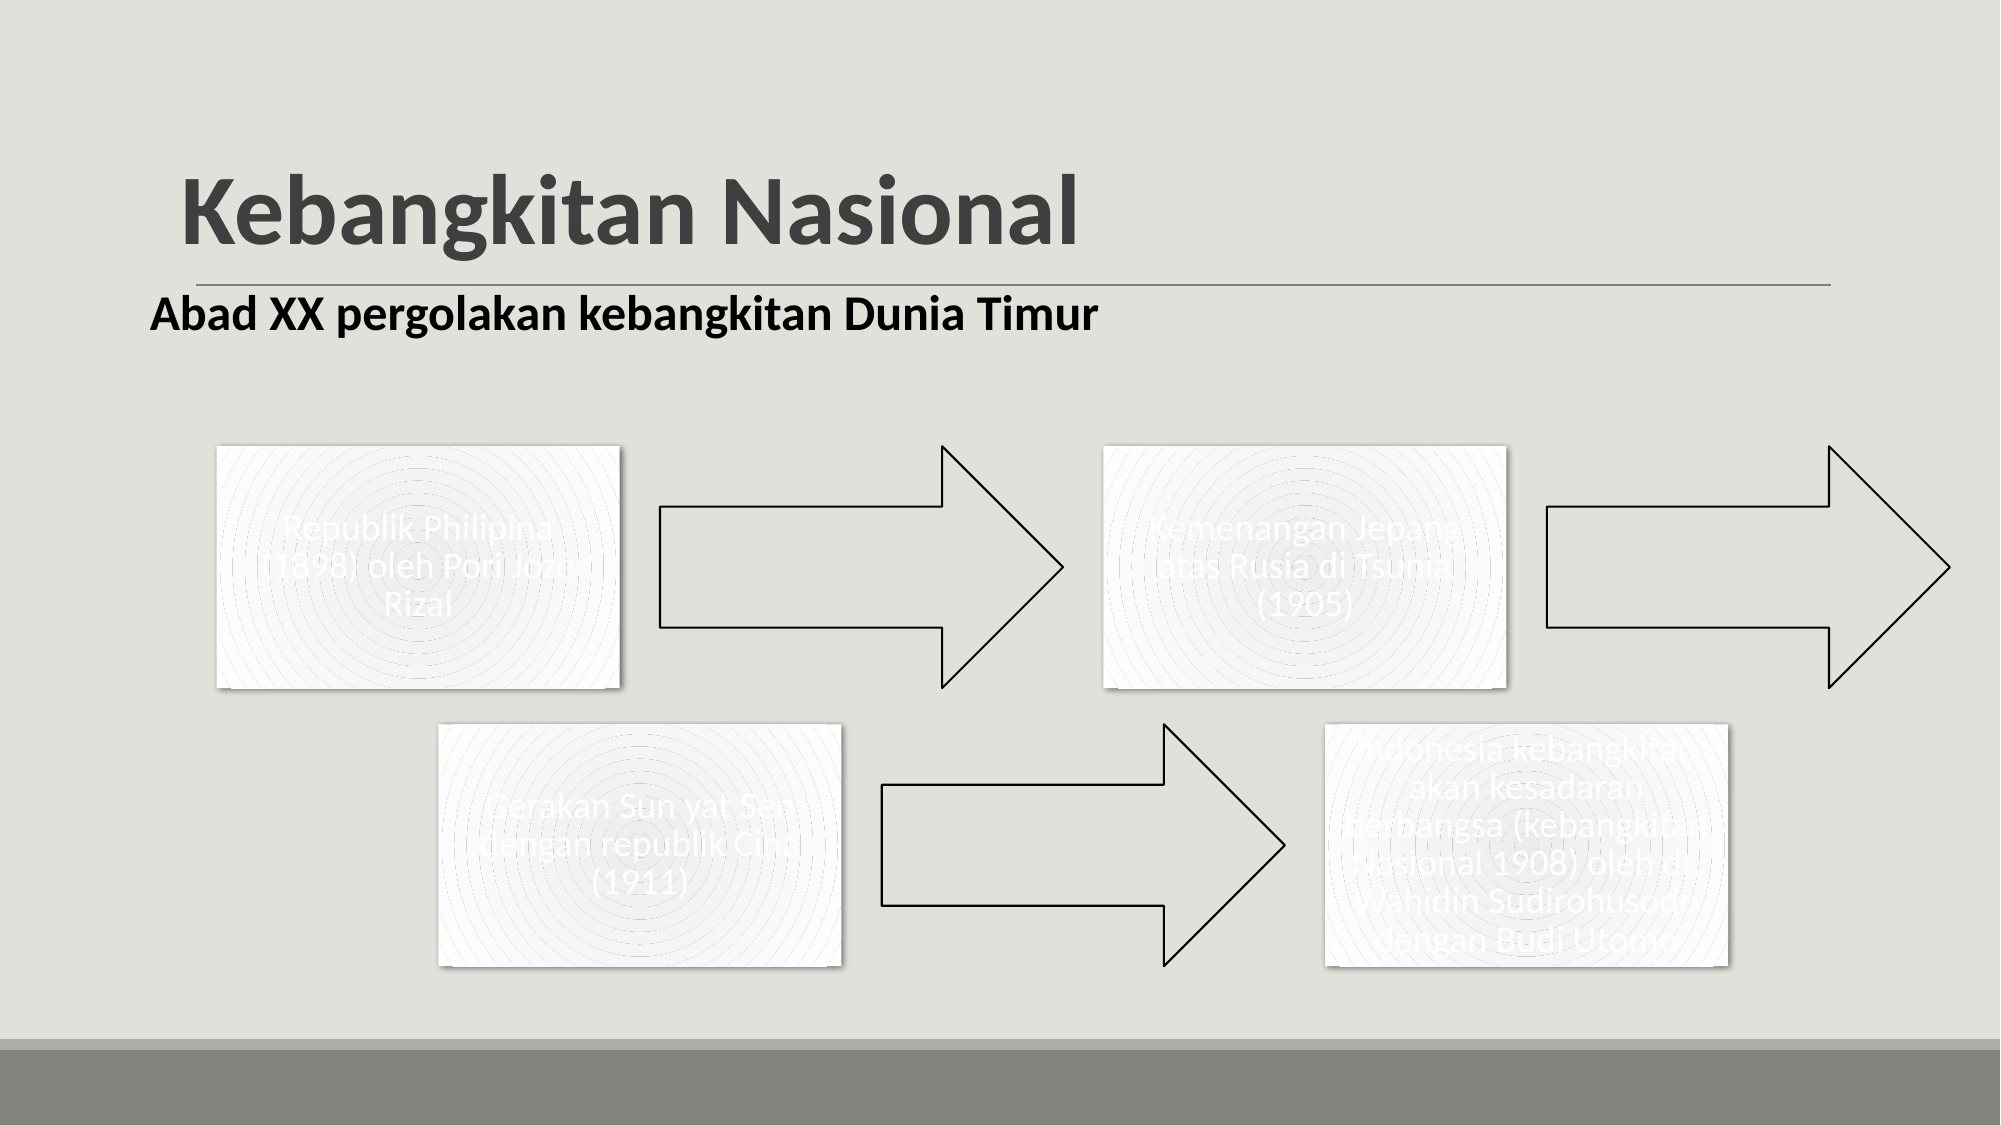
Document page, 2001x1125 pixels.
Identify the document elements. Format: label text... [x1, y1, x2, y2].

text_box [660, 446, 1064, 689]
text_box Abad XX pergolakan kebangkitan Dunia Timur [134, 272, 1269, 349]
title Kebangkitan Nasional [166, 26, 1762, 273]
text_box [881, 724, 1285, 967]
text_box [1546, 446, 1950, 689]
text_box Indonesia kebangkitan akan kesadaran berbangsa (kebangkitan Nasional 1908) oleh dr. Wahidin Sudirohusodo dengan Budi Utomo [1325, 724, 1729, 967]
text_box Republik Philipina (1898) oleh Pori Joze Rizal [216, 446, 620, 689]
text_box Kemenangan Jepang atas Rusia di Tsunia (1905) [1103, 446, 1507, 689]
text_box Gerakan Sun yat Sen dengan republik Cina (1911) [438, 724, 842, 967]
